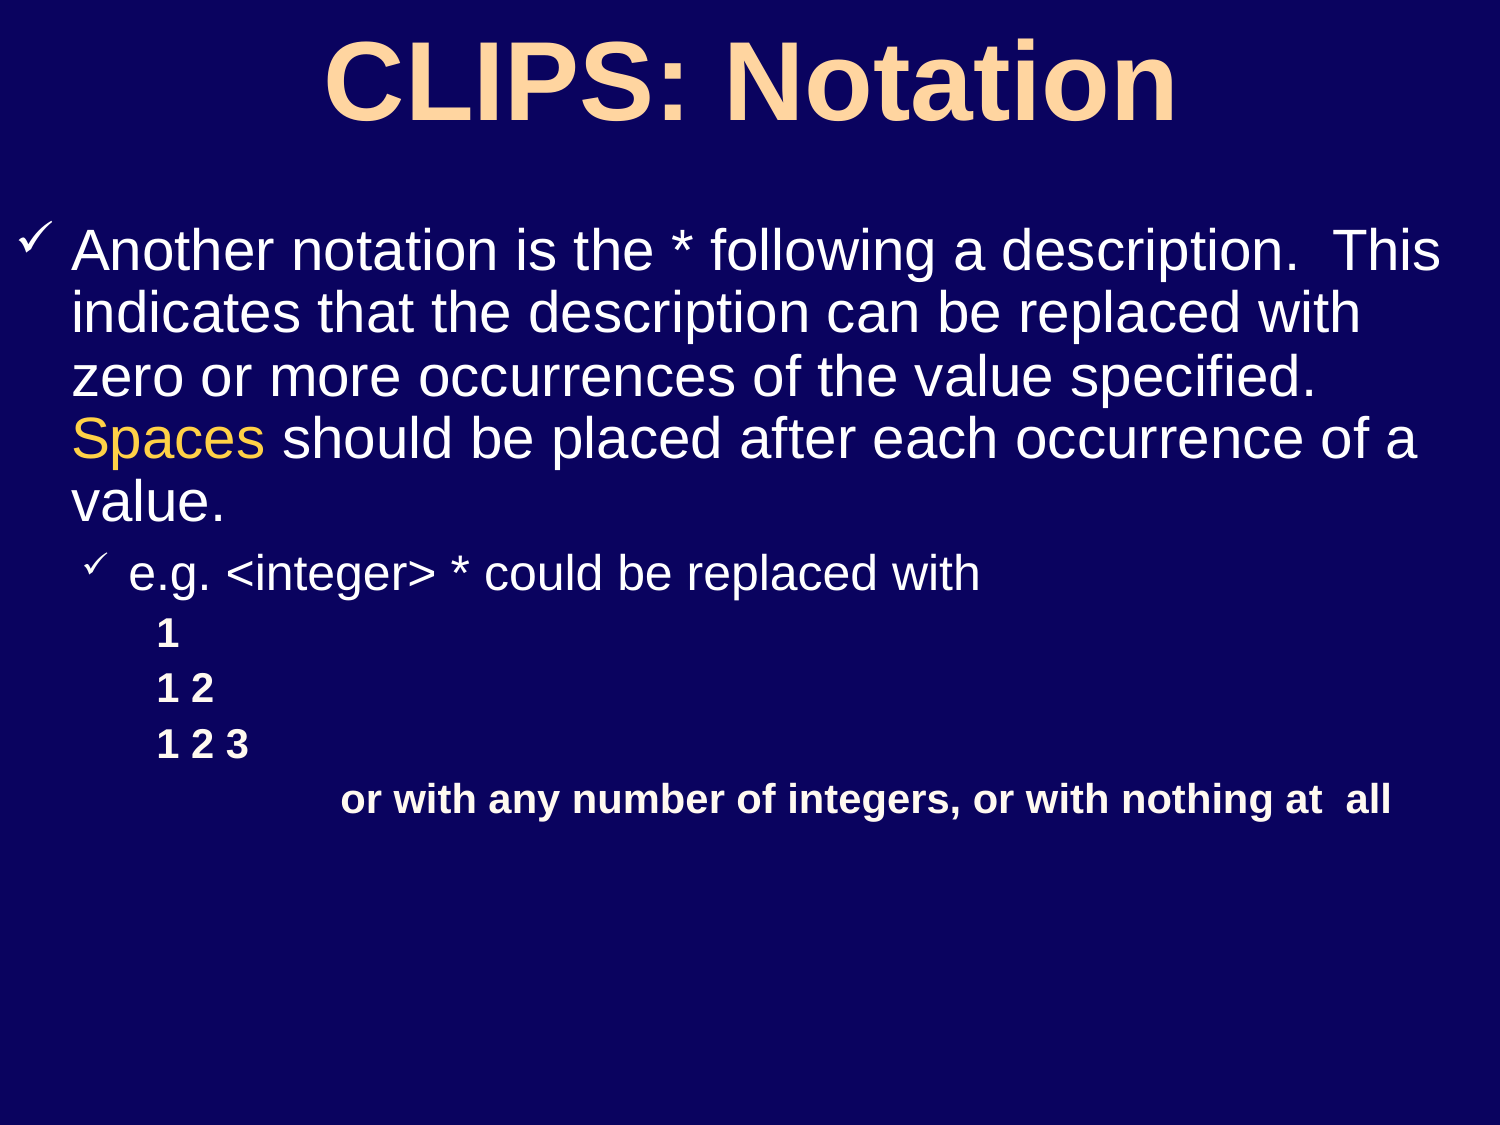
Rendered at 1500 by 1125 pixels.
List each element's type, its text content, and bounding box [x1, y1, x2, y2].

list Another notation is the * following a description. This indicates that the description can be replaced with zero or more occurrences of the value specified. Spaces should be placed after each occurrence of a value. e.g. <integer> * could be replaced with 1 1 2 1 2 3 or with any number of integers, or with nothing at all [0, 128, 1500, 774]
text_box CLIPS: Notation [308, 0, 1196, 150]
